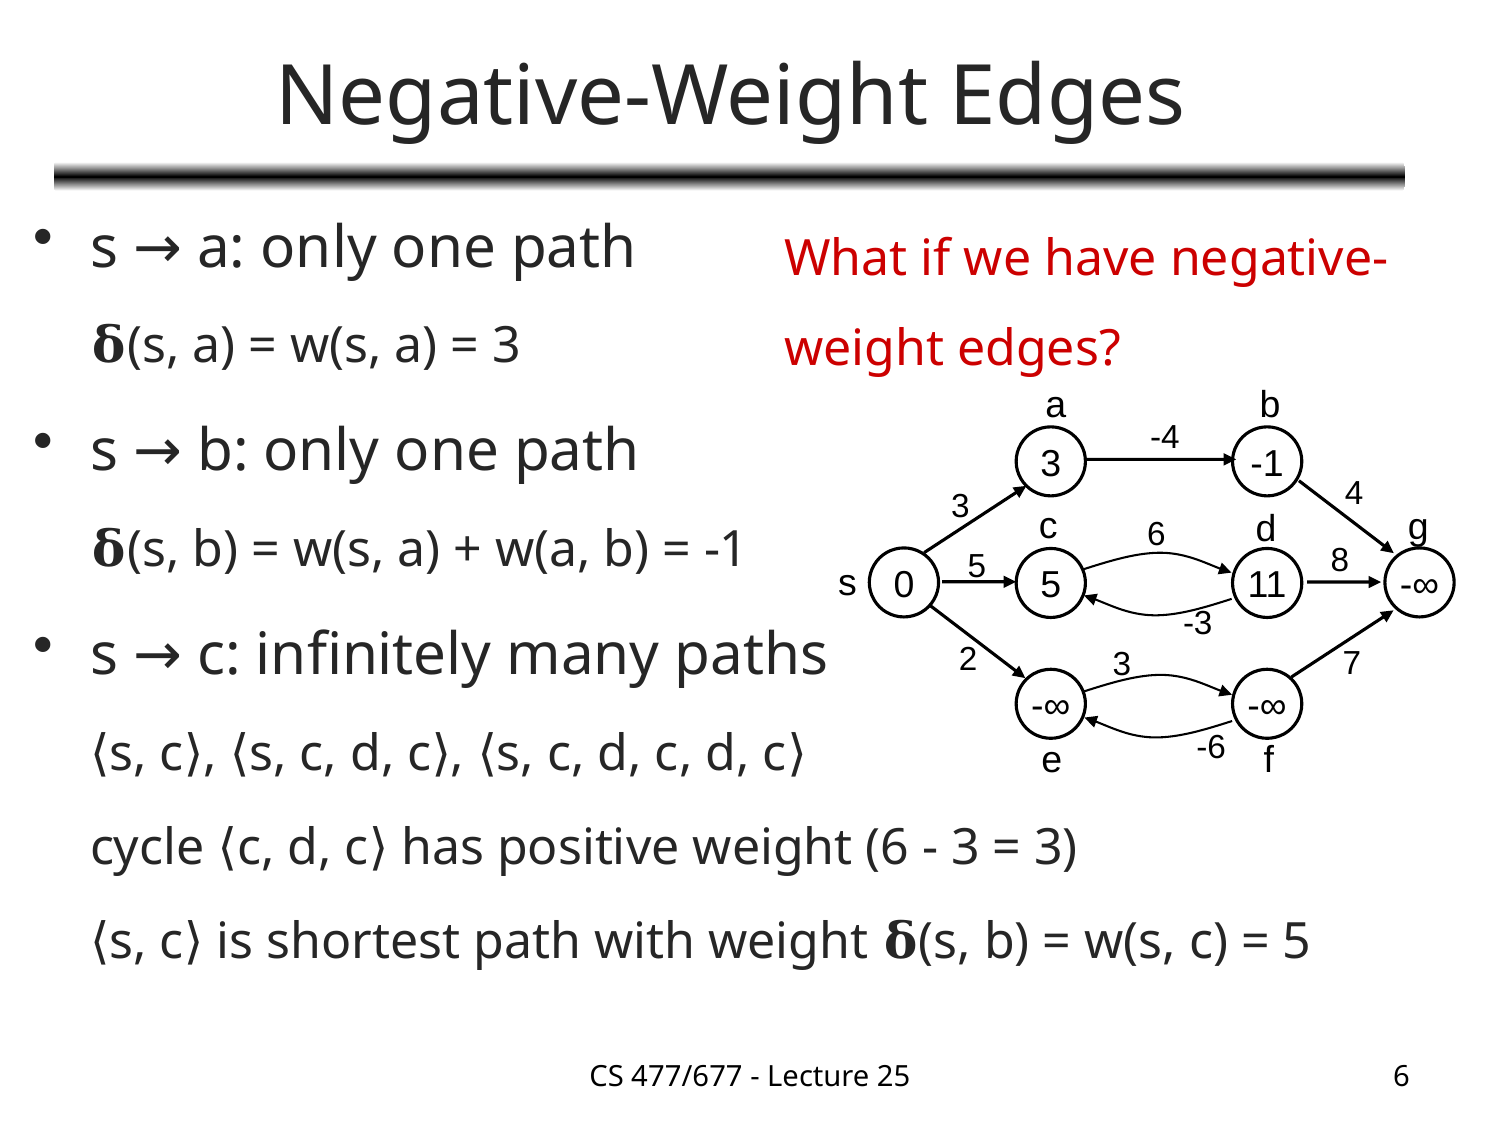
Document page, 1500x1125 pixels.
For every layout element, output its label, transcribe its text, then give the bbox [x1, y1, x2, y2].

footer CS 477/677 - Lecture 25 [512, 1049, 988, 1103]
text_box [822, 372, 1455, 789]
title Negative-Weight Edges [55, 16, 1407, 166]
list s → a: only one path 𝛅(s, a) = w(s, a) = 3 s → b: only one path 𝛅(s, b) = w(s, a) + w(a, b) = -1 s → c: infinitely many paths ⟨s, c⟩, ⟨s, c, d, c⟩, ⟨s, c, d, c, d, c⟩ cycle ⟨c, d, c⟩ has positive weight (6 - 3 = 3) ⟨s, c⟩ is shortest path with weight 𝛅(s, b) = w(s, c) = 5 [18, 173, 1500, 1072]
slide_number 6 [1074, 1049, 1426, 1103]
text_box What if we have negative-weight edges? [769, 188, 1461, 383]
